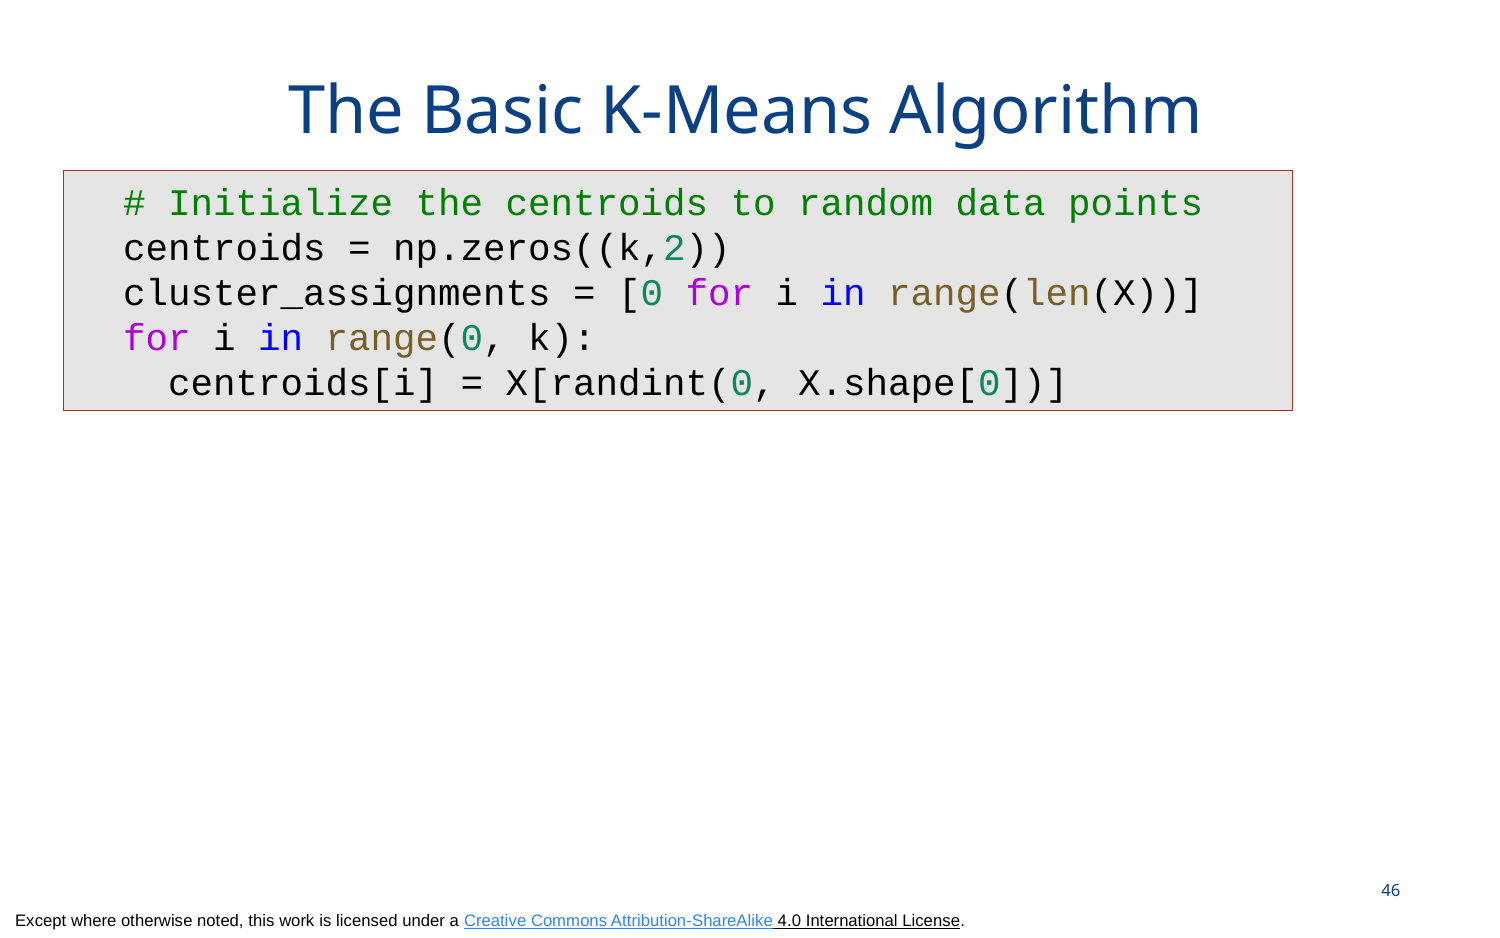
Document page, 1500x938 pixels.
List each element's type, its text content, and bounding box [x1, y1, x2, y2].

text_box # Initialize the centroids to random data points centroids = np.zeros((k,2)) cluster_assignments = [0 for i in range(len(X))] for i in range(0, k): centroids[i] = X[randint(0, X.shape[0])] [63, 170, 1293, 411]
slide_number 46 [1347, 866, 1416, 917]
title The Basic K-Means Algorithm [77, 17, 1416, 197]
